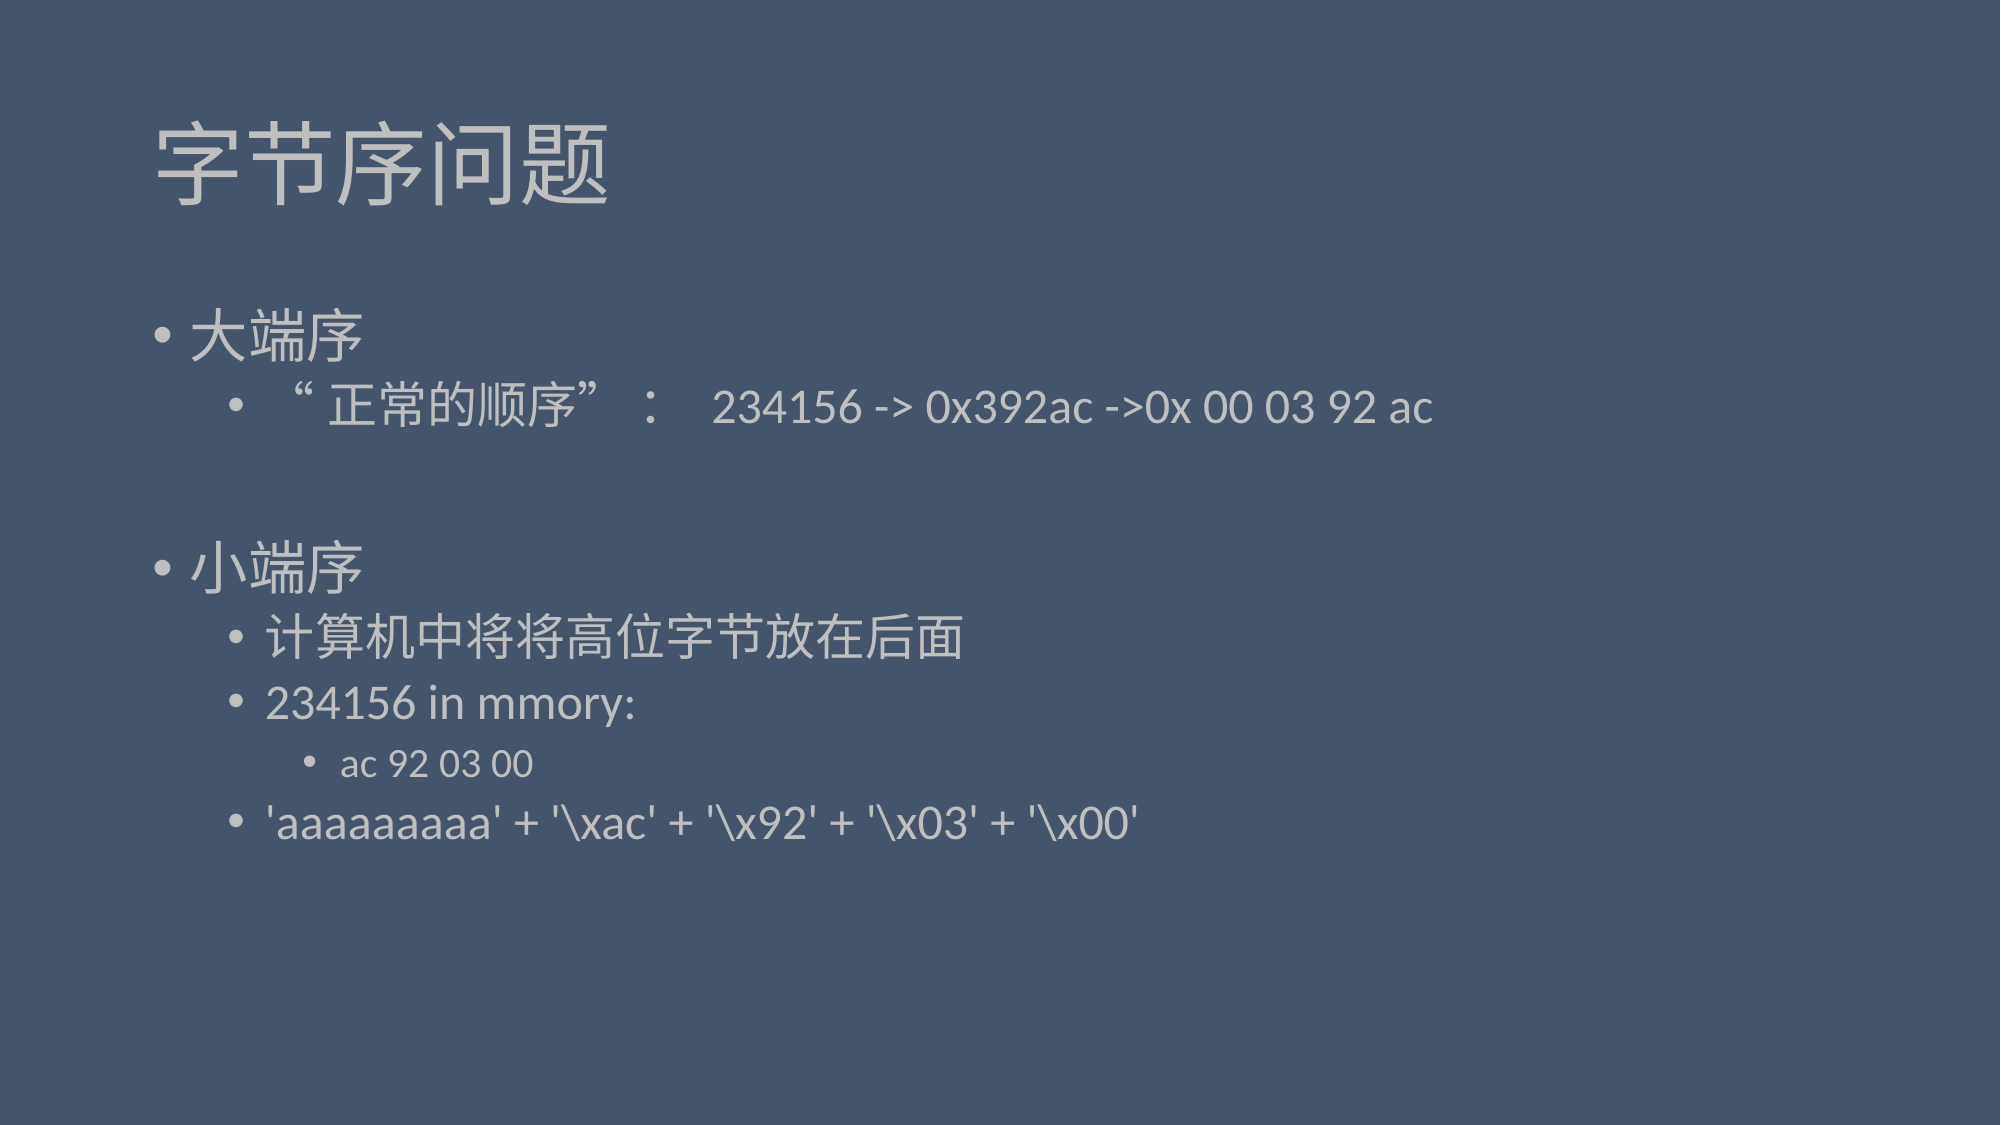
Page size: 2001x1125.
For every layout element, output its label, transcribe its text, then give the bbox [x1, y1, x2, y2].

list 大端序 “正常的顺序” ： 234156 -> 0x392ac ->0x 00 03 92 ac 小端序 计算机中将将高位字节放在后面 234156 in mmory: ac 92 03 00 'aaaaaaaaa' + '\xac' + '\x92' + '\x03' + '\x00' [137, 299, 1863, 1014]
title 字节序问题 [137, 59, 1863, 278]
